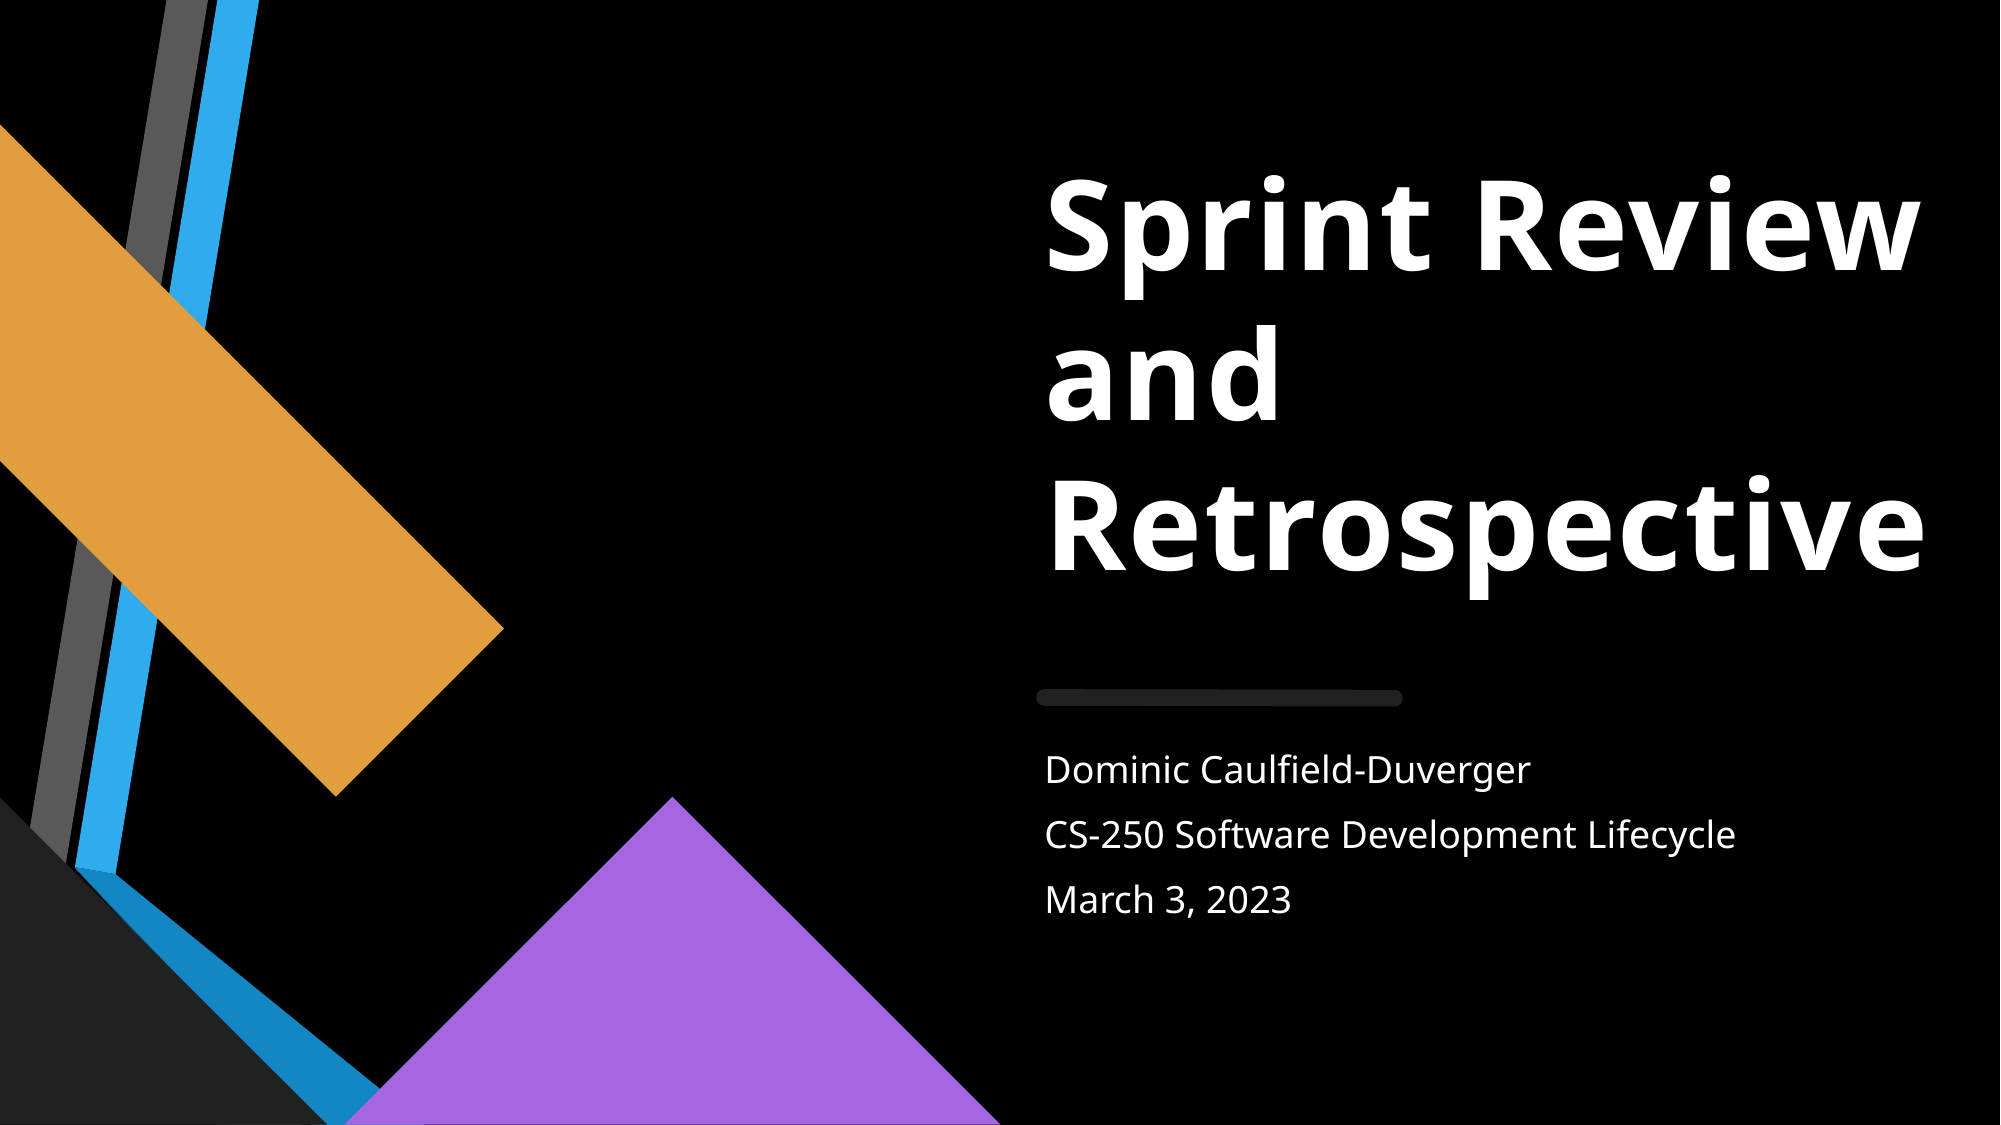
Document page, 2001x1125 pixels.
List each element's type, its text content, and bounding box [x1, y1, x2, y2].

list Dominic Caulfield-Duverger CS-250 Software Development Lifecycle March 3, 2023 [1044, 746, 1946, 1010]
title Sprint Review and Retrospective [1044, 124, 1946, 596]
